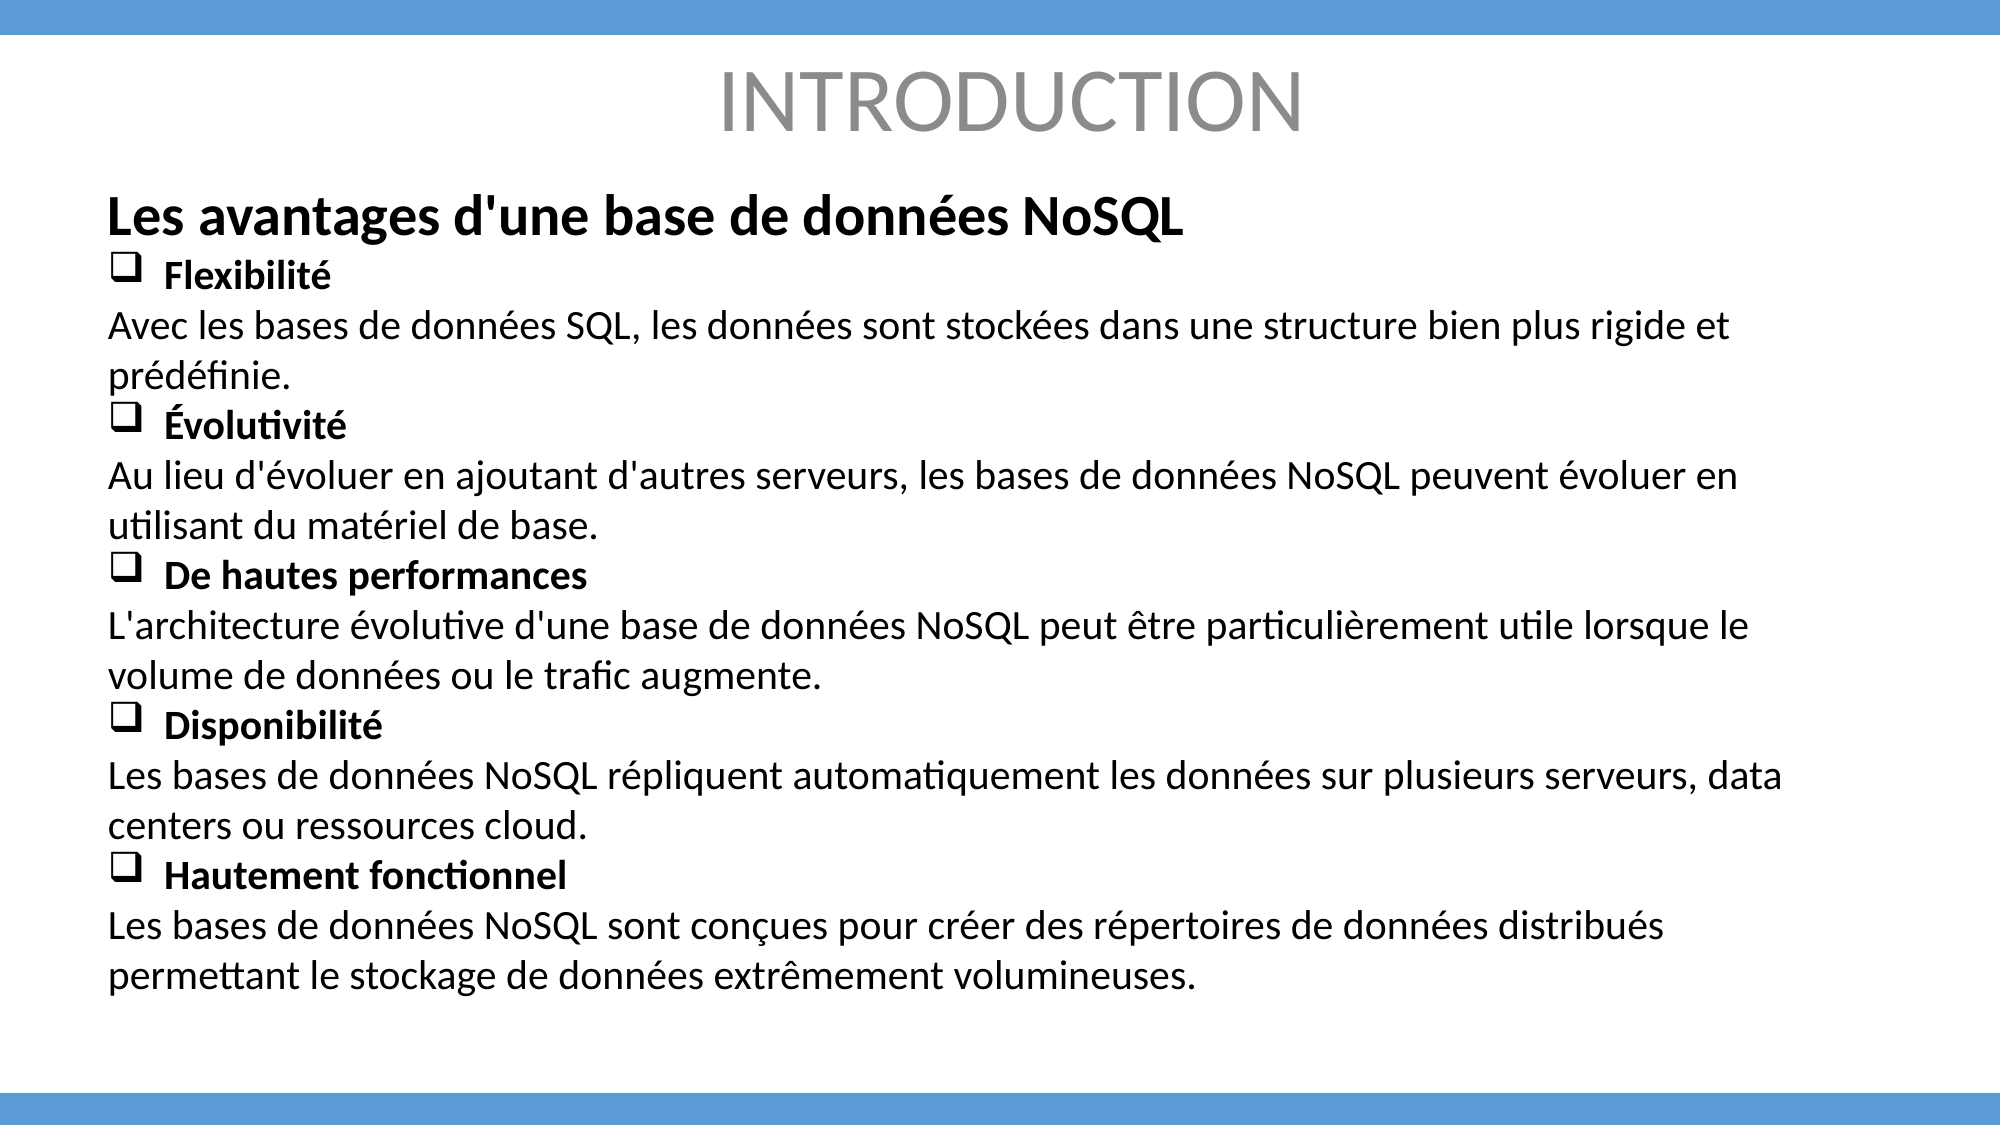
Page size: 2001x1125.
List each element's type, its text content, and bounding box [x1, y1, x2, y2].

text_box INTRODUCTION [446, 39, 1578, 151]
text_box [0, 0, 2000, 36]
text_box [0, 1092, 2000, 1125]
text_box Les avantages d'une base de données NoSQL Flexibilité Avec les bases de données SQL, les données sont stockées dans une structure bien plus rigide et prédéfinie. Évolutivité Au lieu d'évoluer en ajoutant d'autres serveurs, les bases de données NoSQL peuvent évoluer en utilisant du matériel de base. De hautes performances L'architecture évolutive d'une base de données NoSQL peut être particulièrement utile lorsque le volume de données ou le trafic augmente. Disponibilité Les bases de données NoSQL répliquent automatiquement les données sur plusieurs serveurs, data centers ou ressources cloud. Hautement fonctionnel Les bases de données NoSQL sont conçues pour créer des répertoires de données distribués permettant le stockage de données extrêmement volumineuses. [93, 170, 1838, 1006]
